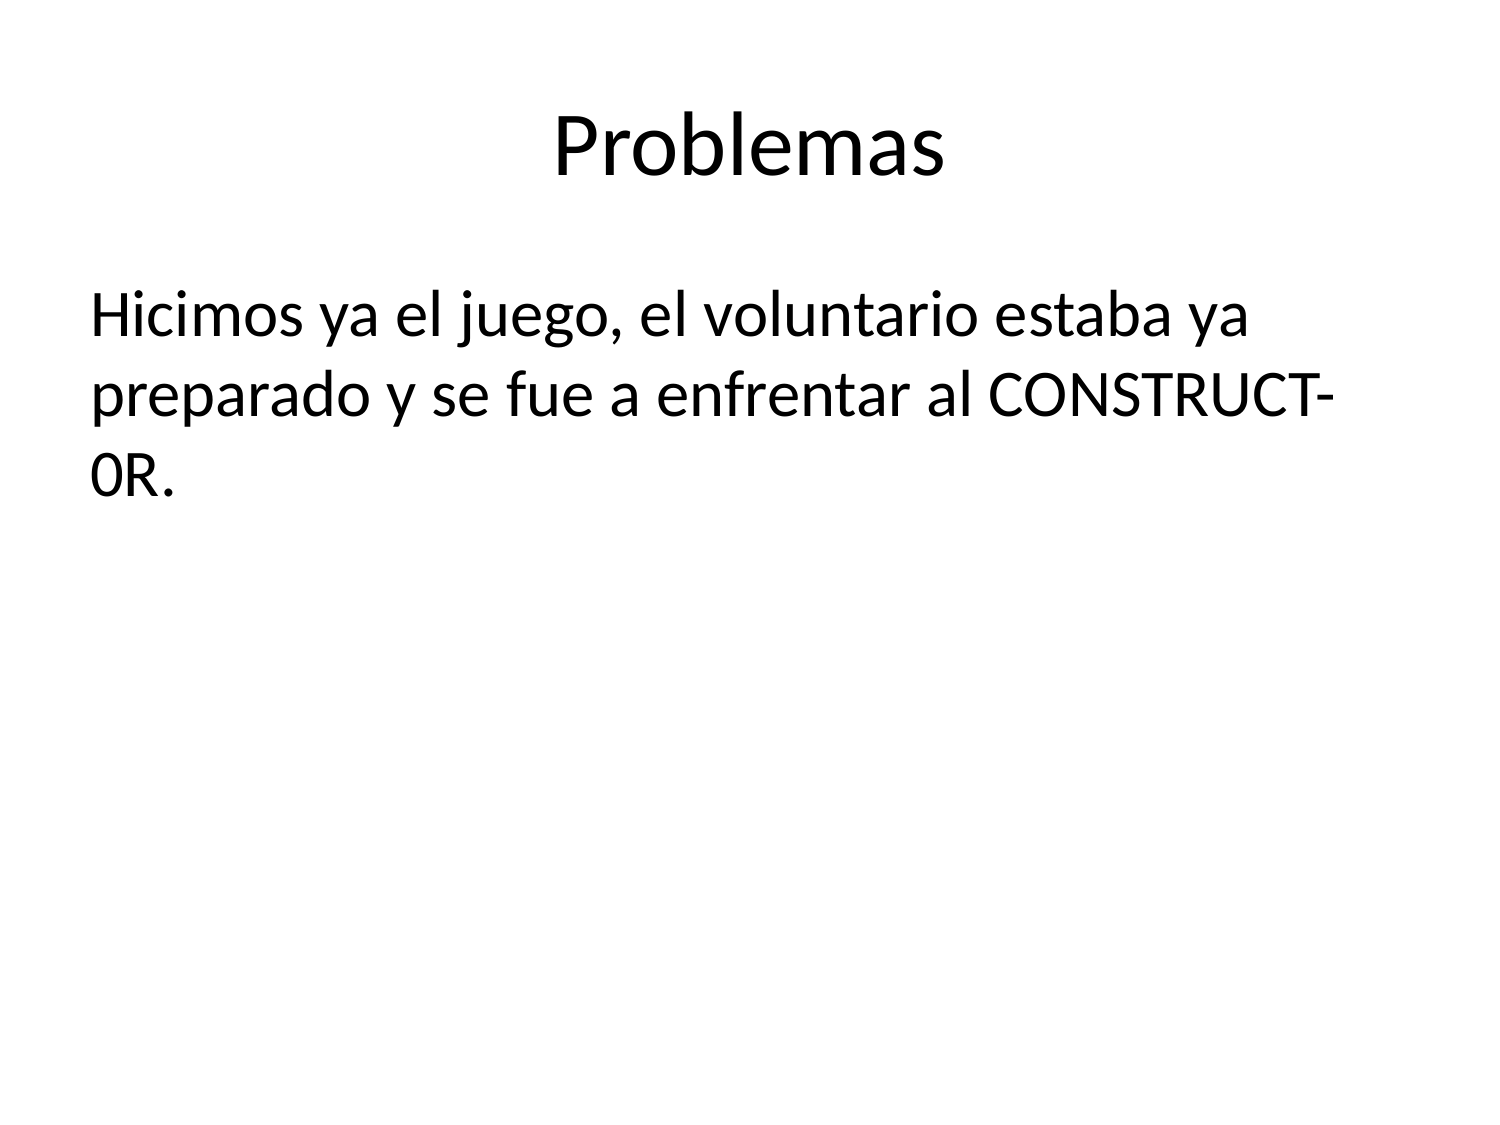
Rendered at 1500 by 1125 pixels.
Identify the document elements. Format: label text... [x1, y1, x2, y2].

title Problemas [75, 45, 1425, 233]
list Hicimos ya el juego, el voluntario estaba ya preparado y se fue a enfrentar al CONSTRUCT-0R. [75, 262, 1425, 1005]
